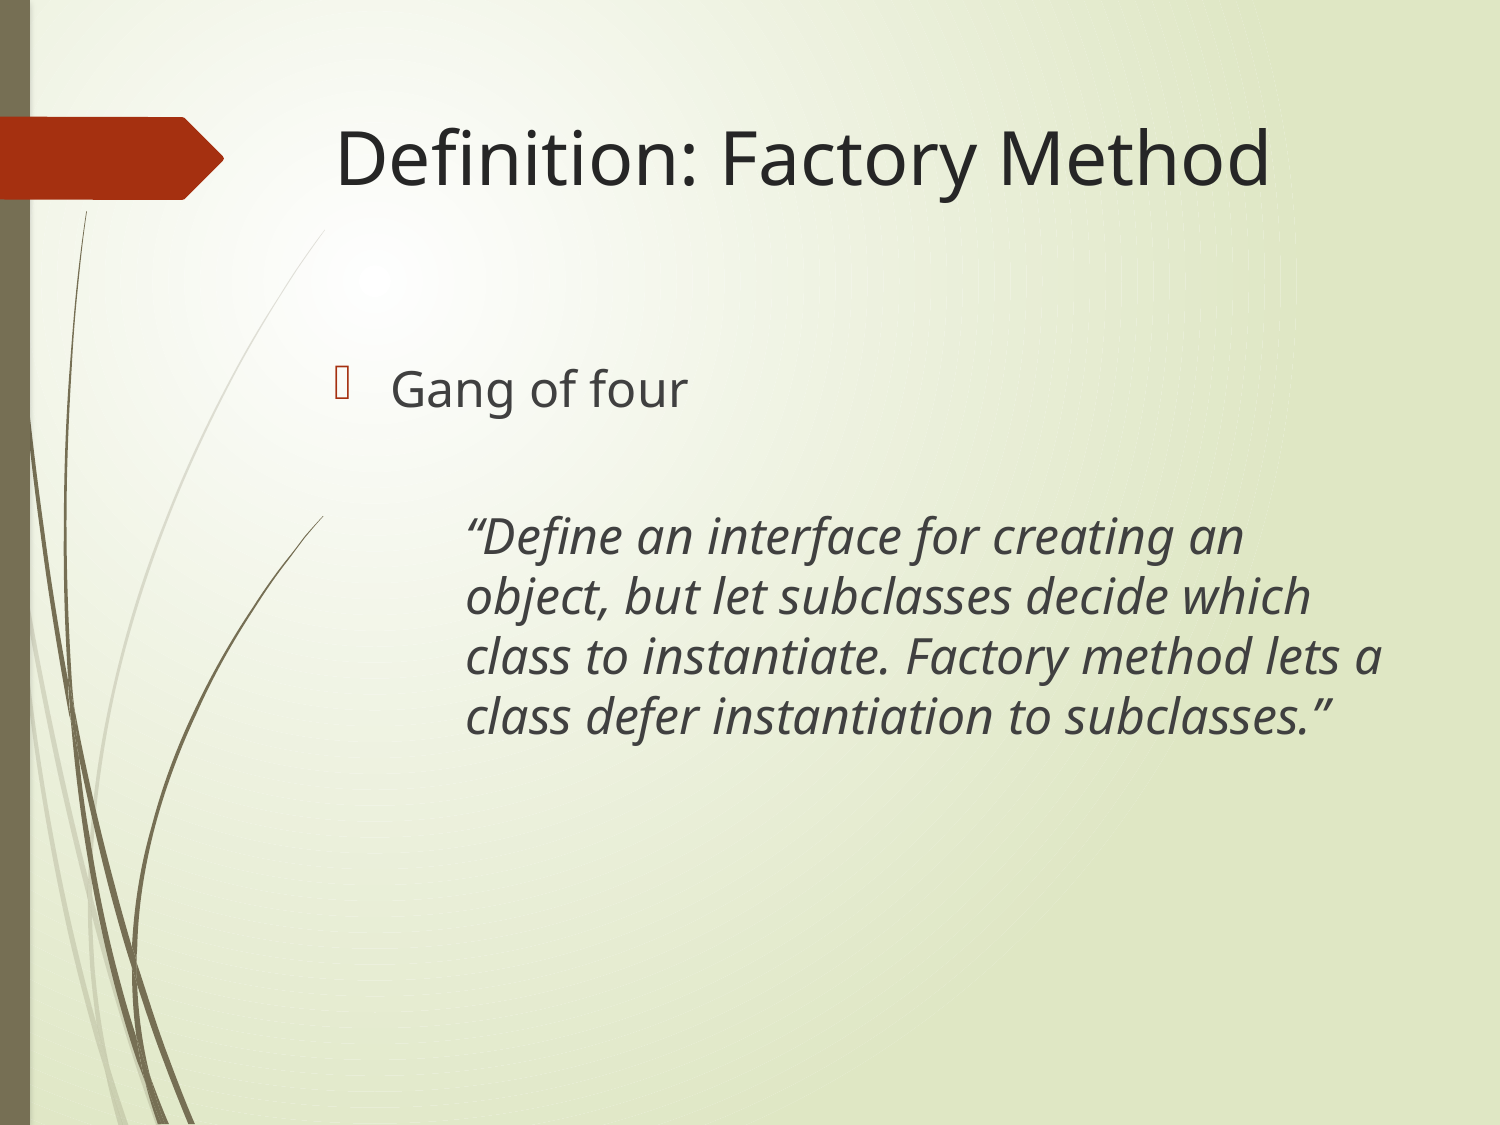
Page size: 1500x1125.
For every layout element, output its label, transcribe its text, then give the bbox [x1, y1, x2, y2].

title Definition: Factory Method [319, 102, 1400, 313]
list Gang of four “Define an interface for creating an object, but let subclasses decide which class to instantiate. Factory method lets a class defer instantiation to subclasses.” [318, 350, 1400, 970]
